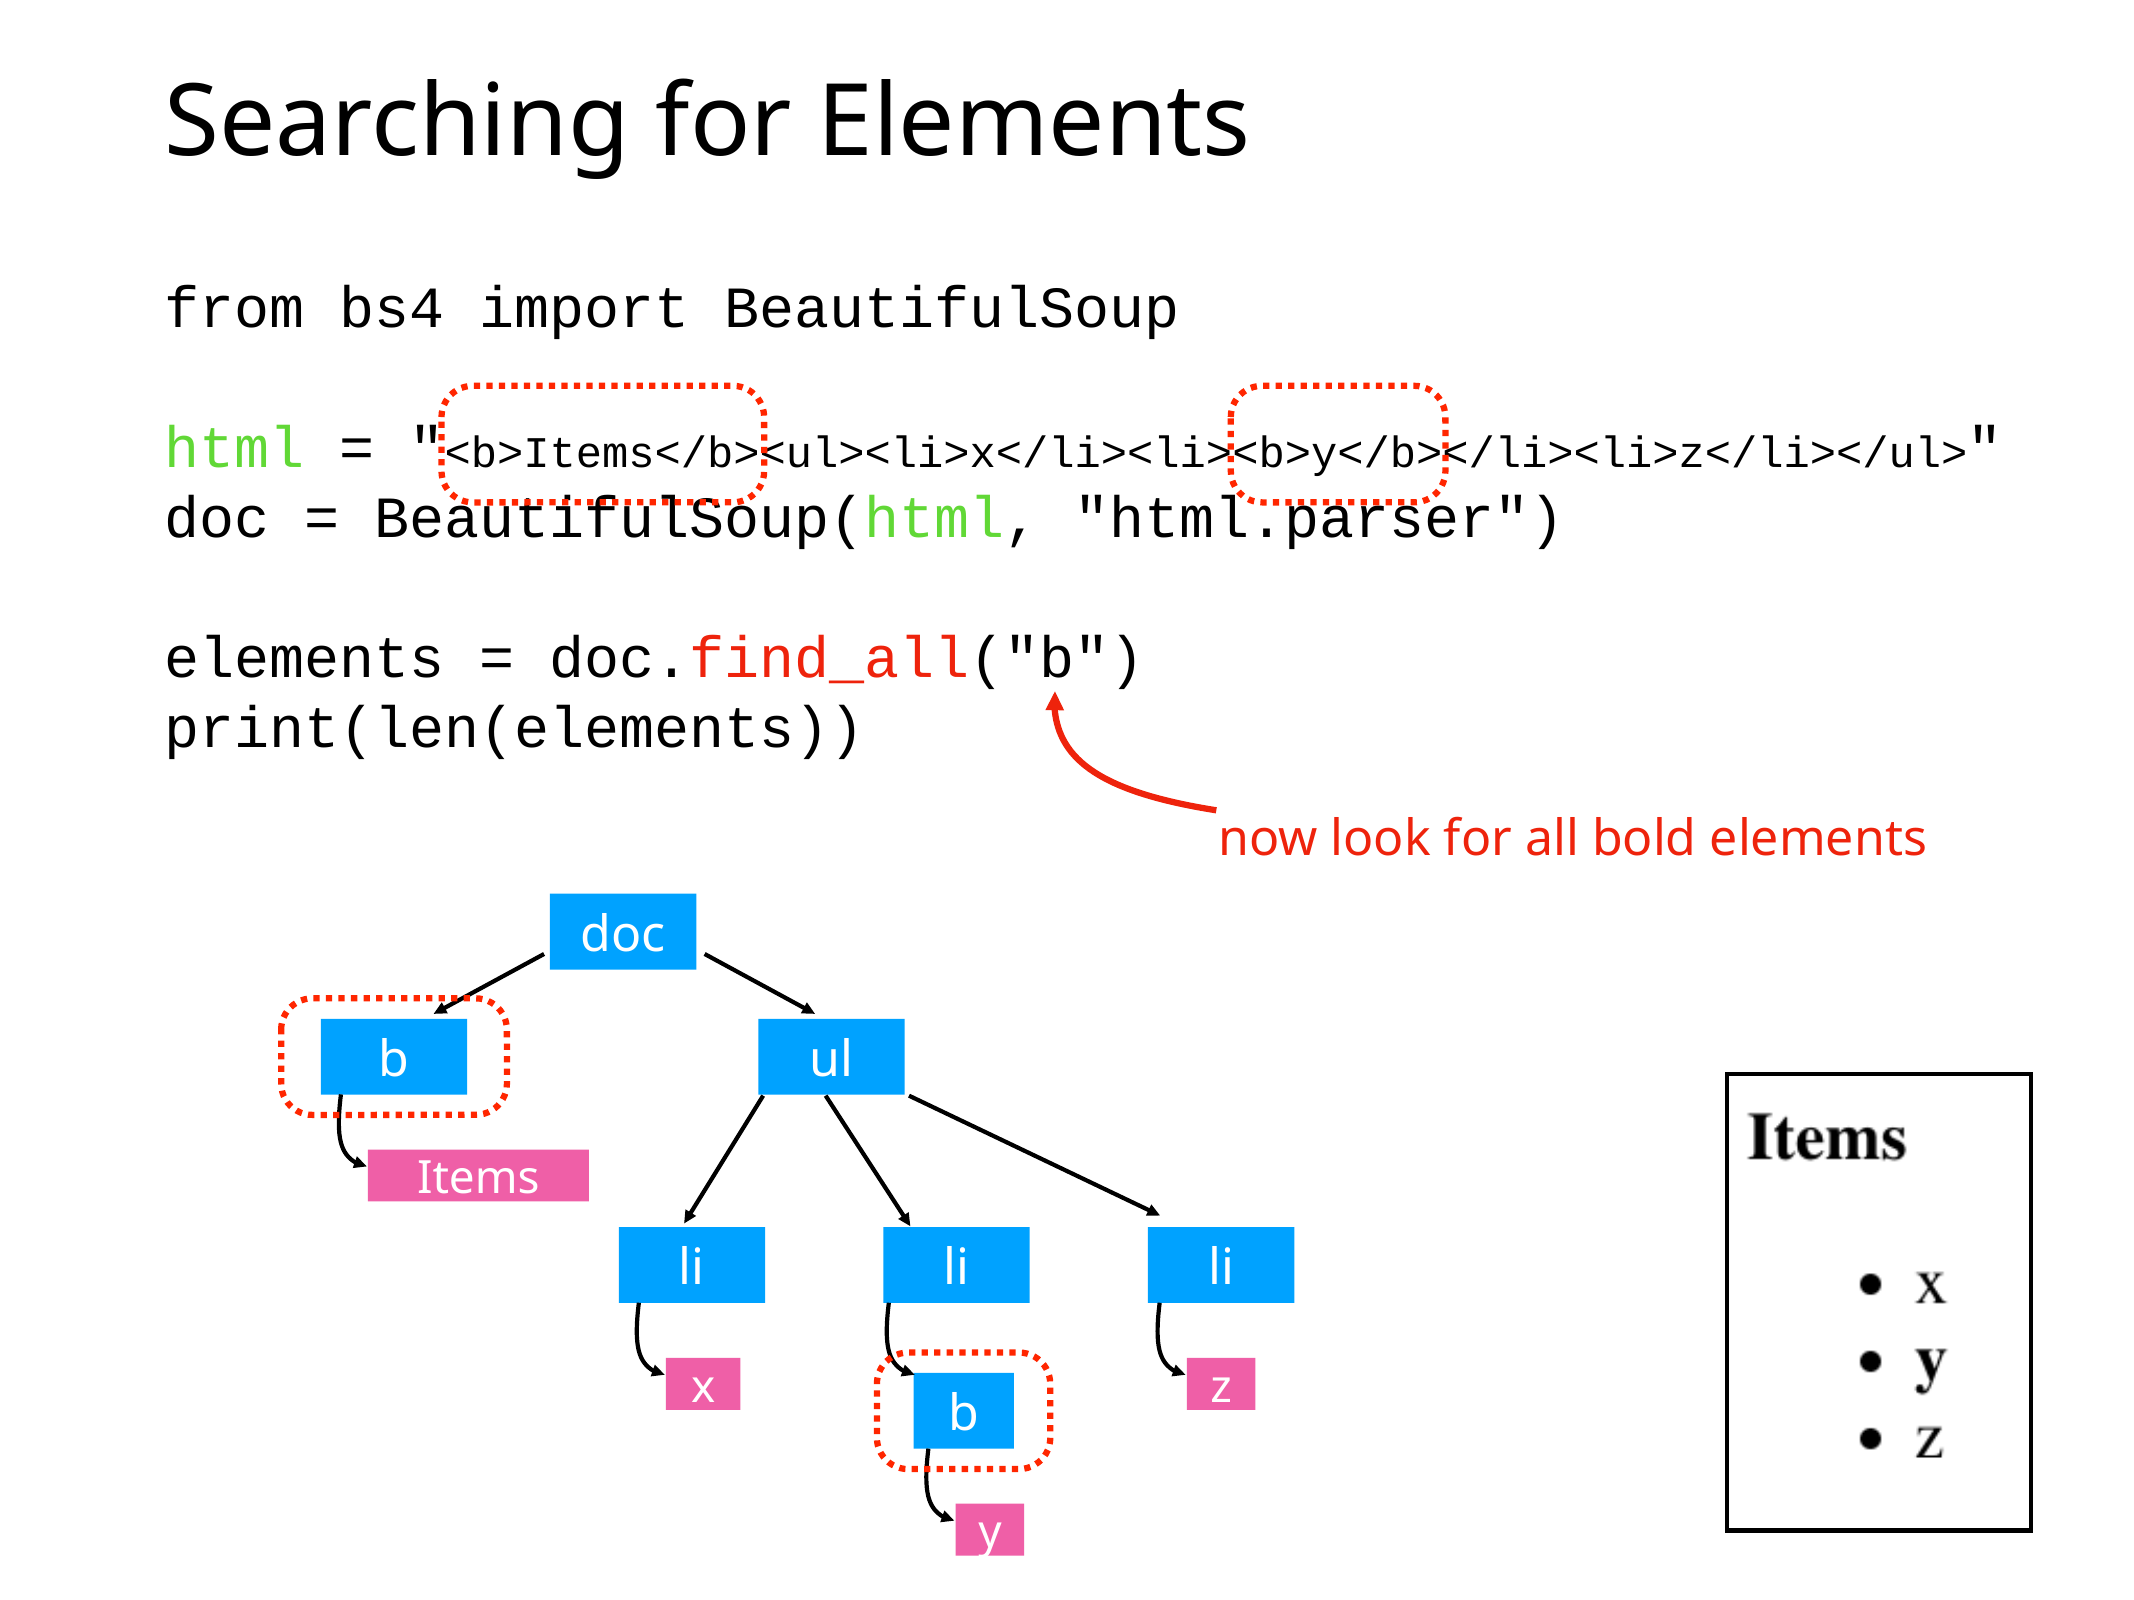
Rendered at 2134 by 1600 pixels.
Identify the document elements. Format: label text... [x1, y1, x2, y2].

text_box [1048, 691, 1209, 810]
text_box [636, 1302, 665, 1377]
text_box doc [549, 893, 697, 970]
text_box li [618, 1227, 766, 1303]
text_box [704, 953, 815, 1014]
picture [1728, 1076, 2030, 1529]
text_box [886, 1302, 907, 1357]
text_box [441, 385, 765, 503]
title Searching for Elements [155, 41, 1978, 191]
text_box [338, 1115, 367, 1169]
text_box [908, 1095, 1160, 1216]
text_box [1157, 1302, 1186, 1377]
text_box now look for all bold elements [1209, 797, 1936, 874]
text_box [876, 1352, 1051, 1470]
text_box li [1147, 1227, 1295, 1303]
text_box [926, 1470, 955, 1523]
text_box [281, 998, 507, 1115]
text_box y [955, 1503, 1025, 1556]
text_box ul [758, 1018, 905, 1095]
text_box [825, 1095, 911, 1227]
text_box x [665, 1357, 741, 1410]
list from bs4 import BeautifulSoup html = "<b>Items</b><ul><li>x</li><li><b>y</b></li><li>z</li></ul>" doc = BeautifulSoup(html, "html.parser") elements = doc.find_all("b") print(len(elements)) [155, 259, 2032, 1529]
text_box [1230, 385, 1446, 503]
text_box z [1186, 1357, 1256, 1410]
text_box li [883, 1227, 1030, 1303]
text_box Items [367, 1149, 589, 1202]
text_box [684, 1095, 764, 1224]
